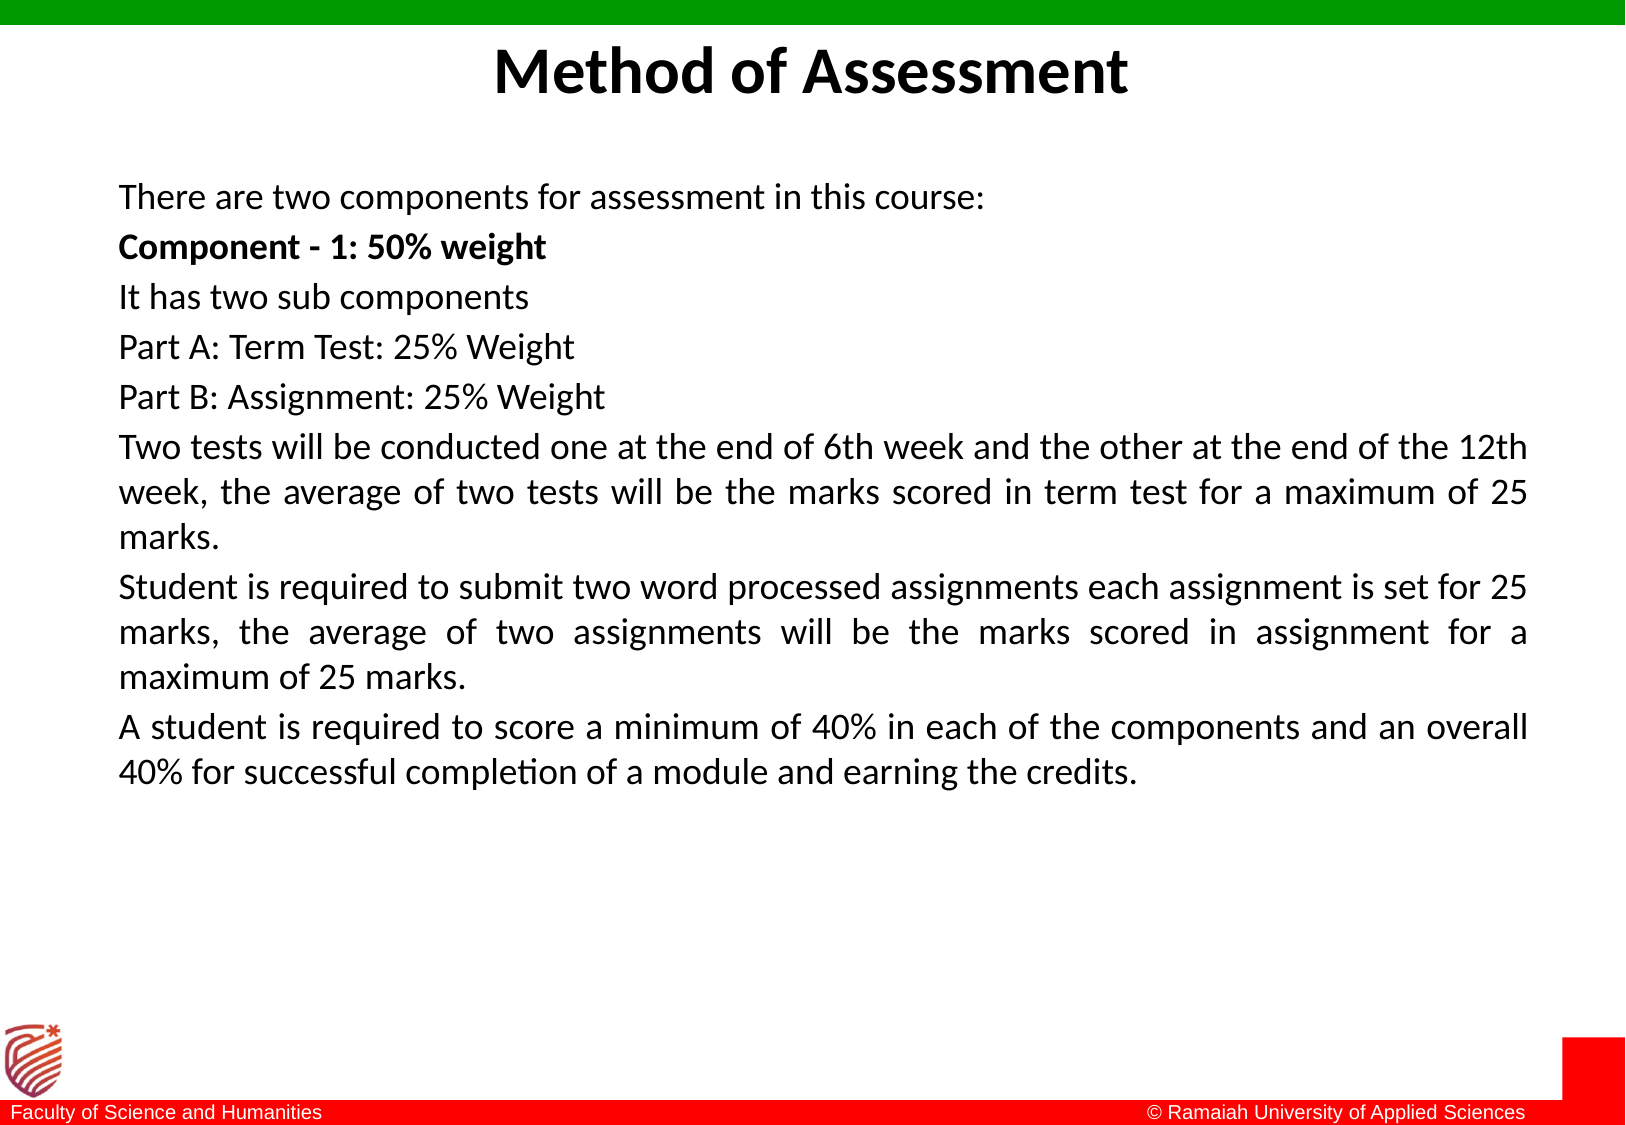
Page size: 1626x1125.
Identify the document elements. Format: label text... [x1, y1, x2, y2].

text_box There are two components for assessment in this course: Component - 1: 50% weight It has two sub components Part A: Term Test: 25% Weight Part B: Assignment: 25% Weight Two tests will be conducted one at the end of 6th week and the other at the end of the 12th week, the average of two tests will be the marks scored in term test for a maximum of 25 marks. Student is required to submit two word processed assignments each assignment is set for 25 marks, the average of two assignments will be the marks scored in assignment for a maximum of 25 marks. A student is required to score a minimum of 40% in each of the components and an overall 40% for successful completion of a module and earning the credits. [103, 164, 1545, 800]
text_box Method of Assessment [479, 19, 1146, 114]
picture [0, 1013, 69, 1100]
